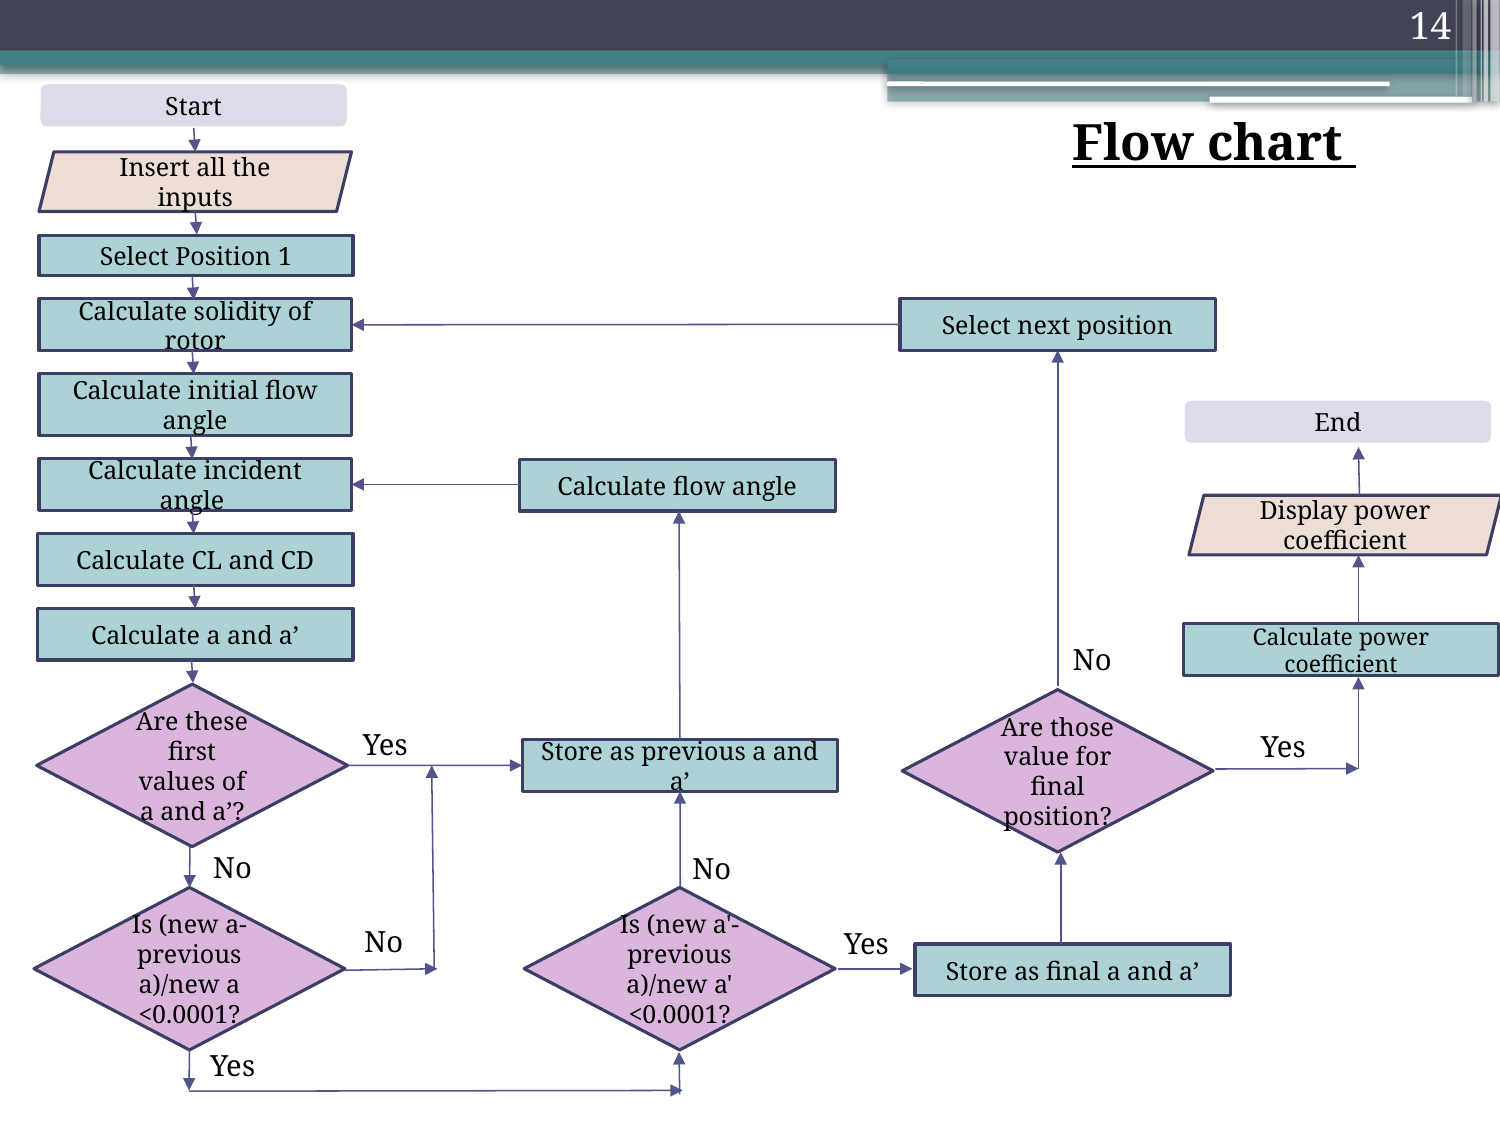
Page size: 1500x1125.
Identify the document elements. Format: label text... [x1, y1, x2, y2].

text_box No [677, 843, 747, 893]
text_box End [1181, 397, 1495, 446]
text_box Flow chart [1057, 103, 1466, 179]
text_box Yes [195, 1039, 275, 1087]
text_box Calculate CL and CD [36, 532, 355, 587]
text_box Are those value for final position? [900, 689, 1214, 854]
text_box Is (new a'-previous a)/new a' <0.0001? [522, 888, 837, 1052]
text_box Calculate solidity of rotor [37, 297, 353, 352]
text_box Display power coefficient [1187, 493, 1500, 557]
text_box Store as final a and a’ [913, 942, 1232, 997]
text_box Calculate incident angle [37, 457, 353, 512]
text_box Calculate initial flow angle [37, 372, 353, 437]
text_box Calculate power coefficient [1182, 622, 1500, 677]
text_box No [1062, 633, 1128, 684]
text_box Store as previous a and a’ [521, 738, 839, 793]
text_box Select next position [898, 297, 1217, 352]
text_box Insert all the inputs [37, 150, 354, 214]
text_box Select Position 1 [37, 234, 355, 277]
slide_number 14 [1341, 0, 1466, 61]
text_box Is (new a-previous a)/new a <0.0001? [32, 889, 345, 1051]
text_box No [198, 841, 268, 892]
text_box Yes [347, 718, 428, 765]
text_box Are these first values of a and a’? [35, 686, 347, 849]
text_box Calculate a and a’ [36, 607, 355, 662]
text_box Calculate flow angle [518, 458, 837, 513]
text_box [431, 765, 435, 970]
text_box Yes [828, 918, 909, 968]
text_box Start [37, 81, 350, 130]
text_box No [349, 915, 419, 966]
text_box Yes [1245, 721, 1326, 765]
